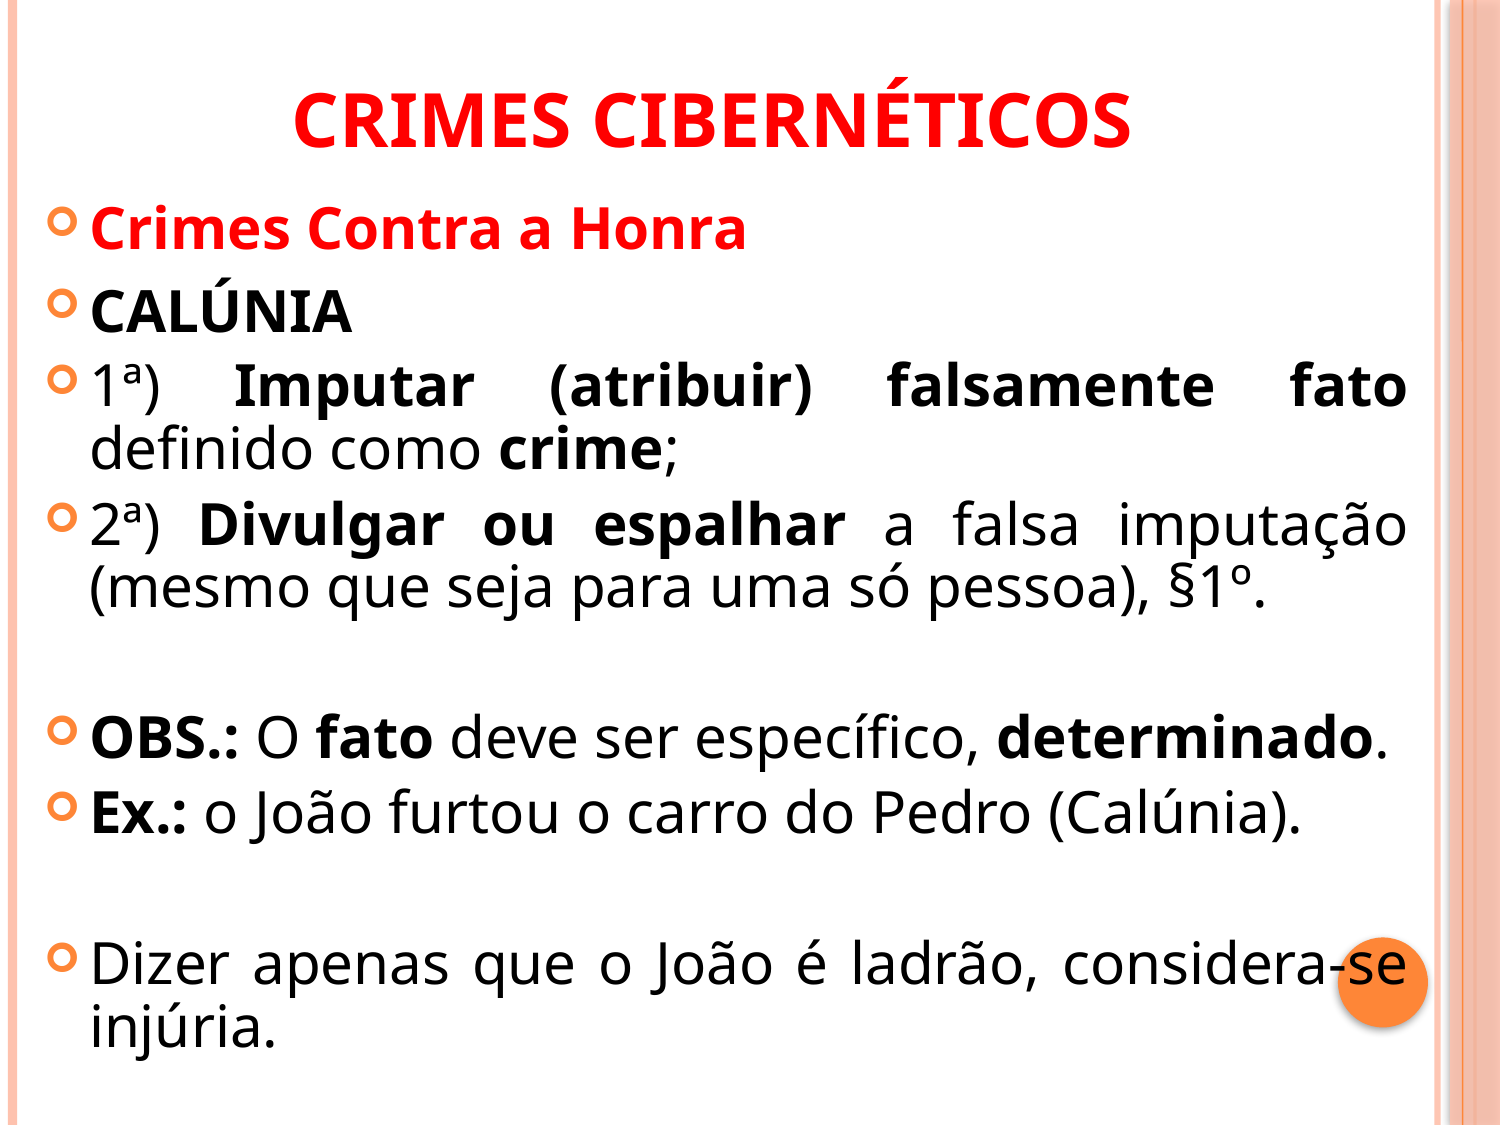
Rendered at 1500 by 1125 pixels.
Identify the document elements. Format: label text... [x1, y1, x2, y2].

list Crimes Contra a Honra CALÚNIA 1ª) Imputar (atribuir) falsamente fato definido como crime; 2ª) Divulgar ou espalhar a falsa imputação (mesmo que seja para uma só pessoa), §1º. OBS.: O fato deve ser específico, determinado. Ex.: o João furtou o carro do Pedro (Calúnia). Dizer apenas que o João é ladrão, considera-se injúria. [29, 184, 1424, 1090]
title CRIMES CIBERNÉTICOS [100, 42, 1326, 171]
